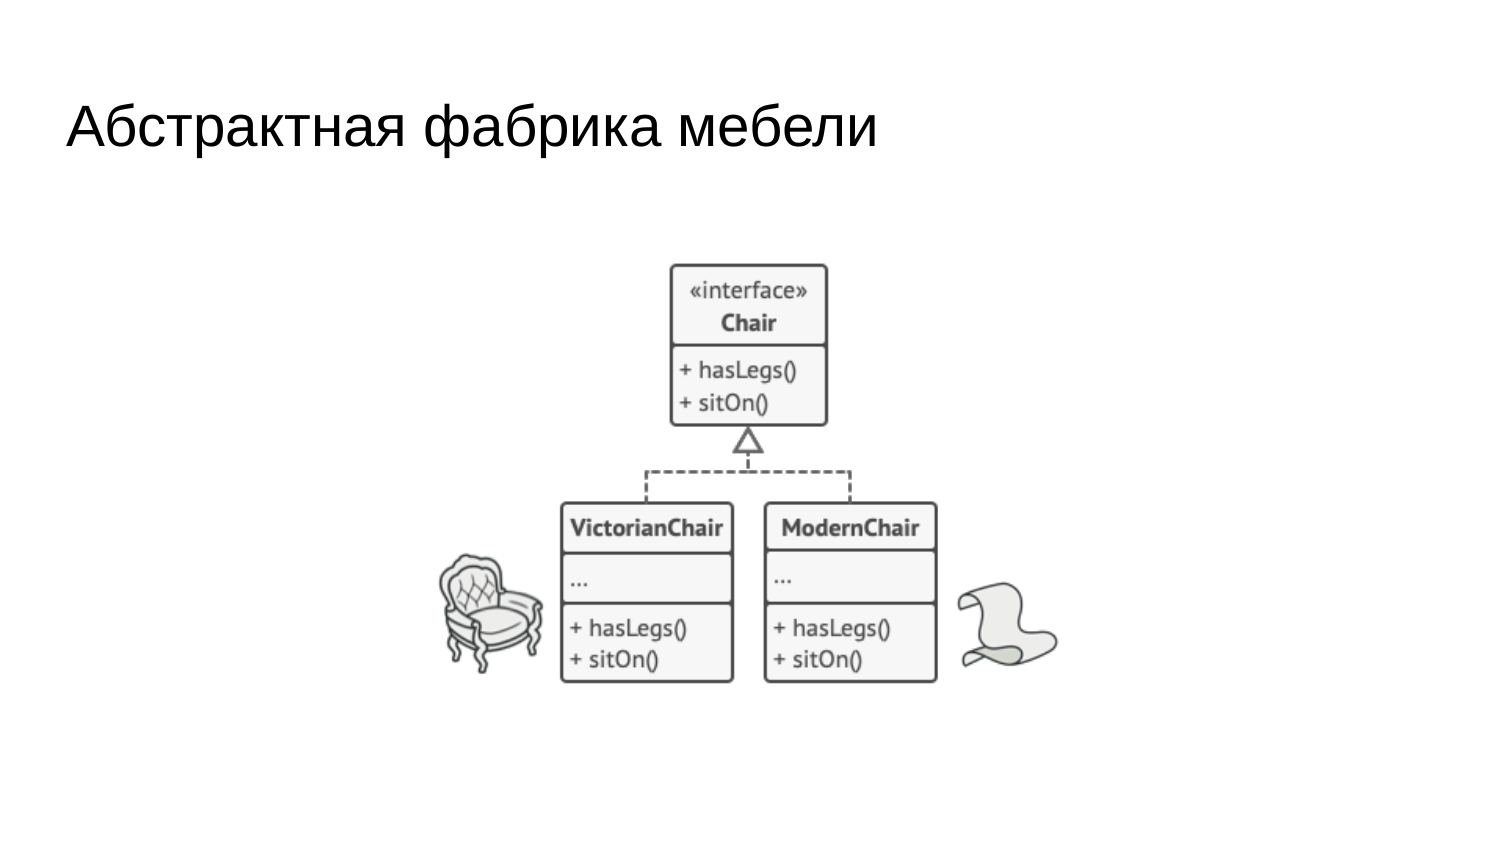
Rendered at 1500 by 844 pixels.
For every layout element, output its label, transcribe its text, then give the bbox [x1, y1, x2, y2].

title Абстрактная фабрика мебели [51, 72, 1449, 167]
picture [421, 250, 1079, 689]
